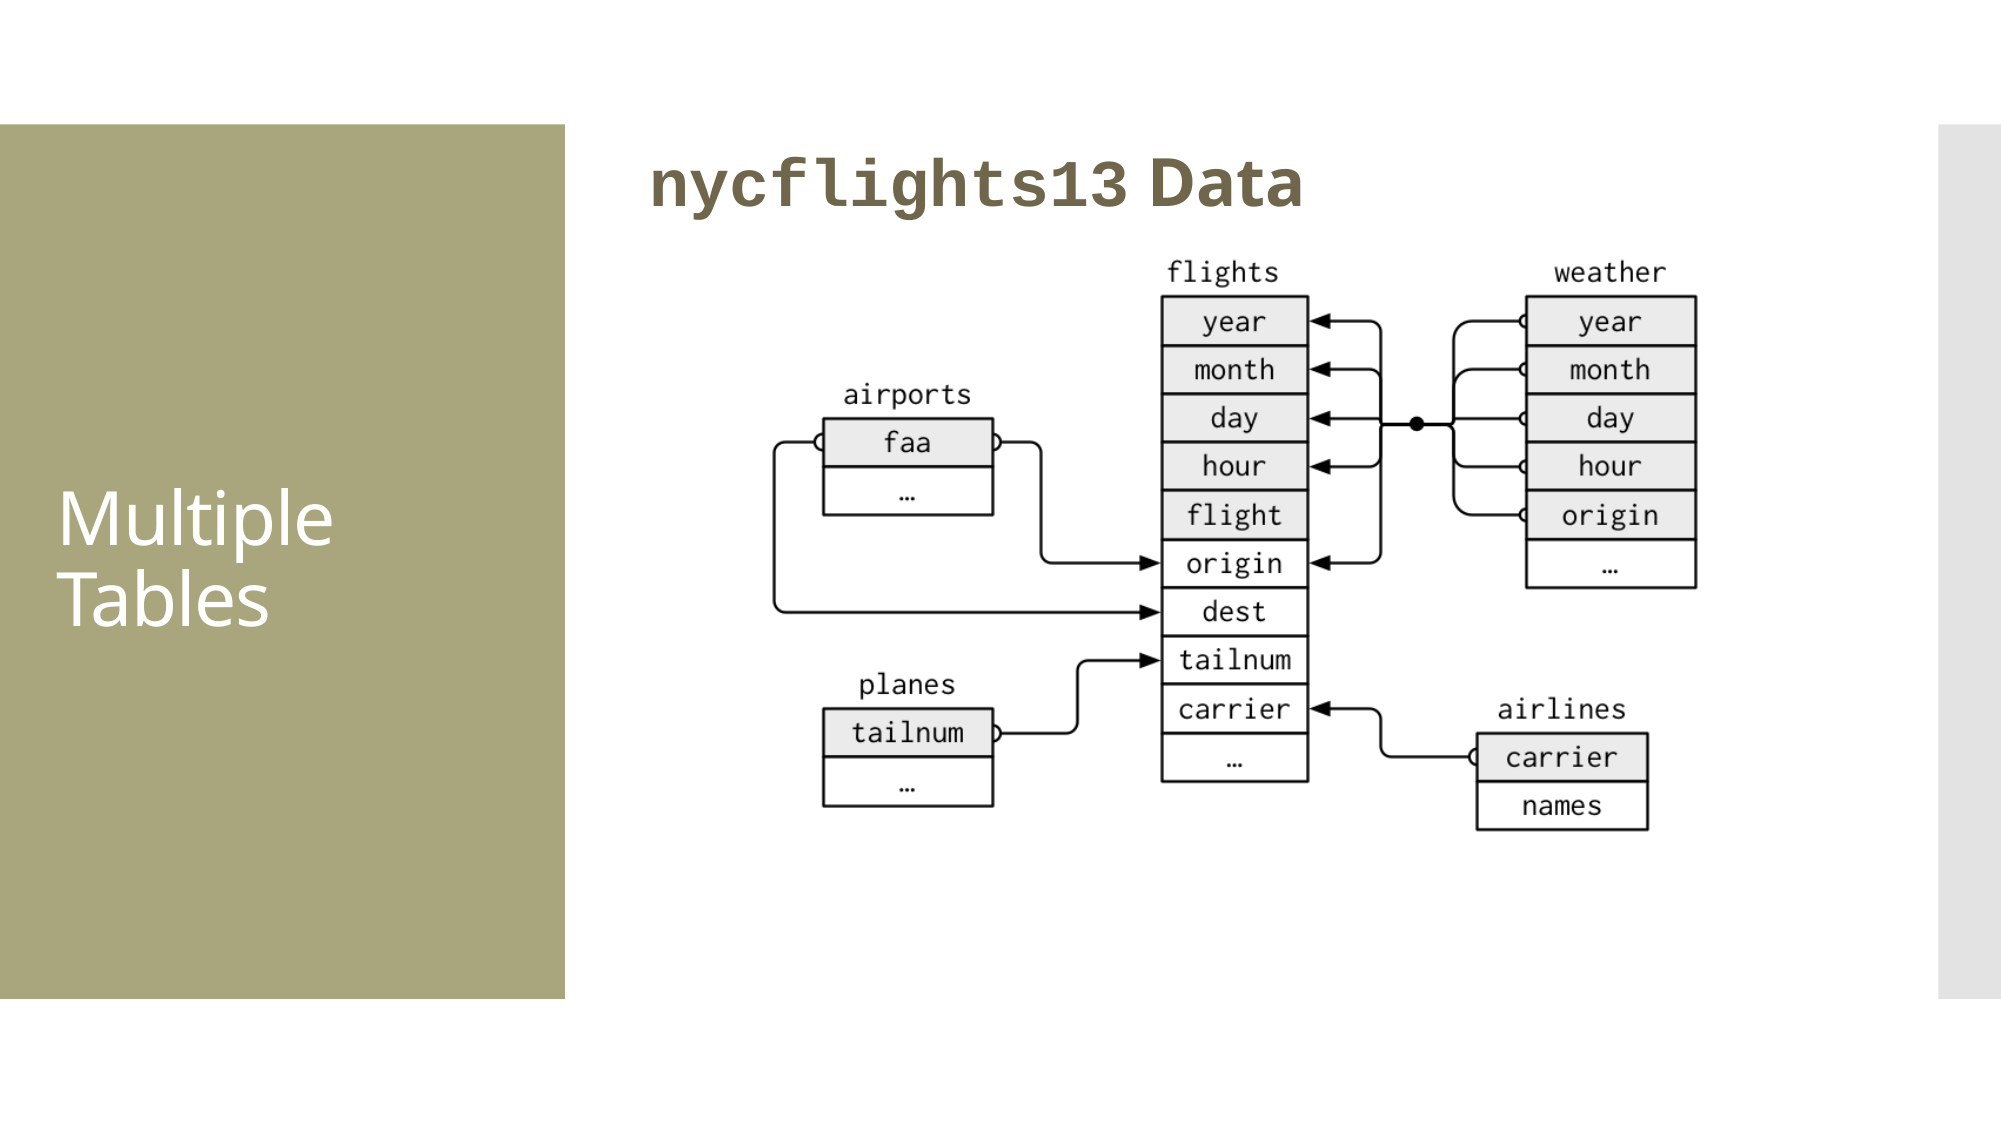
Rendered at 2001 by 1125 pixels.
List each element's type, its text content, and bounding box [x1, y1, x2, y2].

picture [769, 248, 1700, 835]
list nycflights13 Data [634, 141, 1835, 982]
title Multiple Tables [41, 184, 525, 940]
